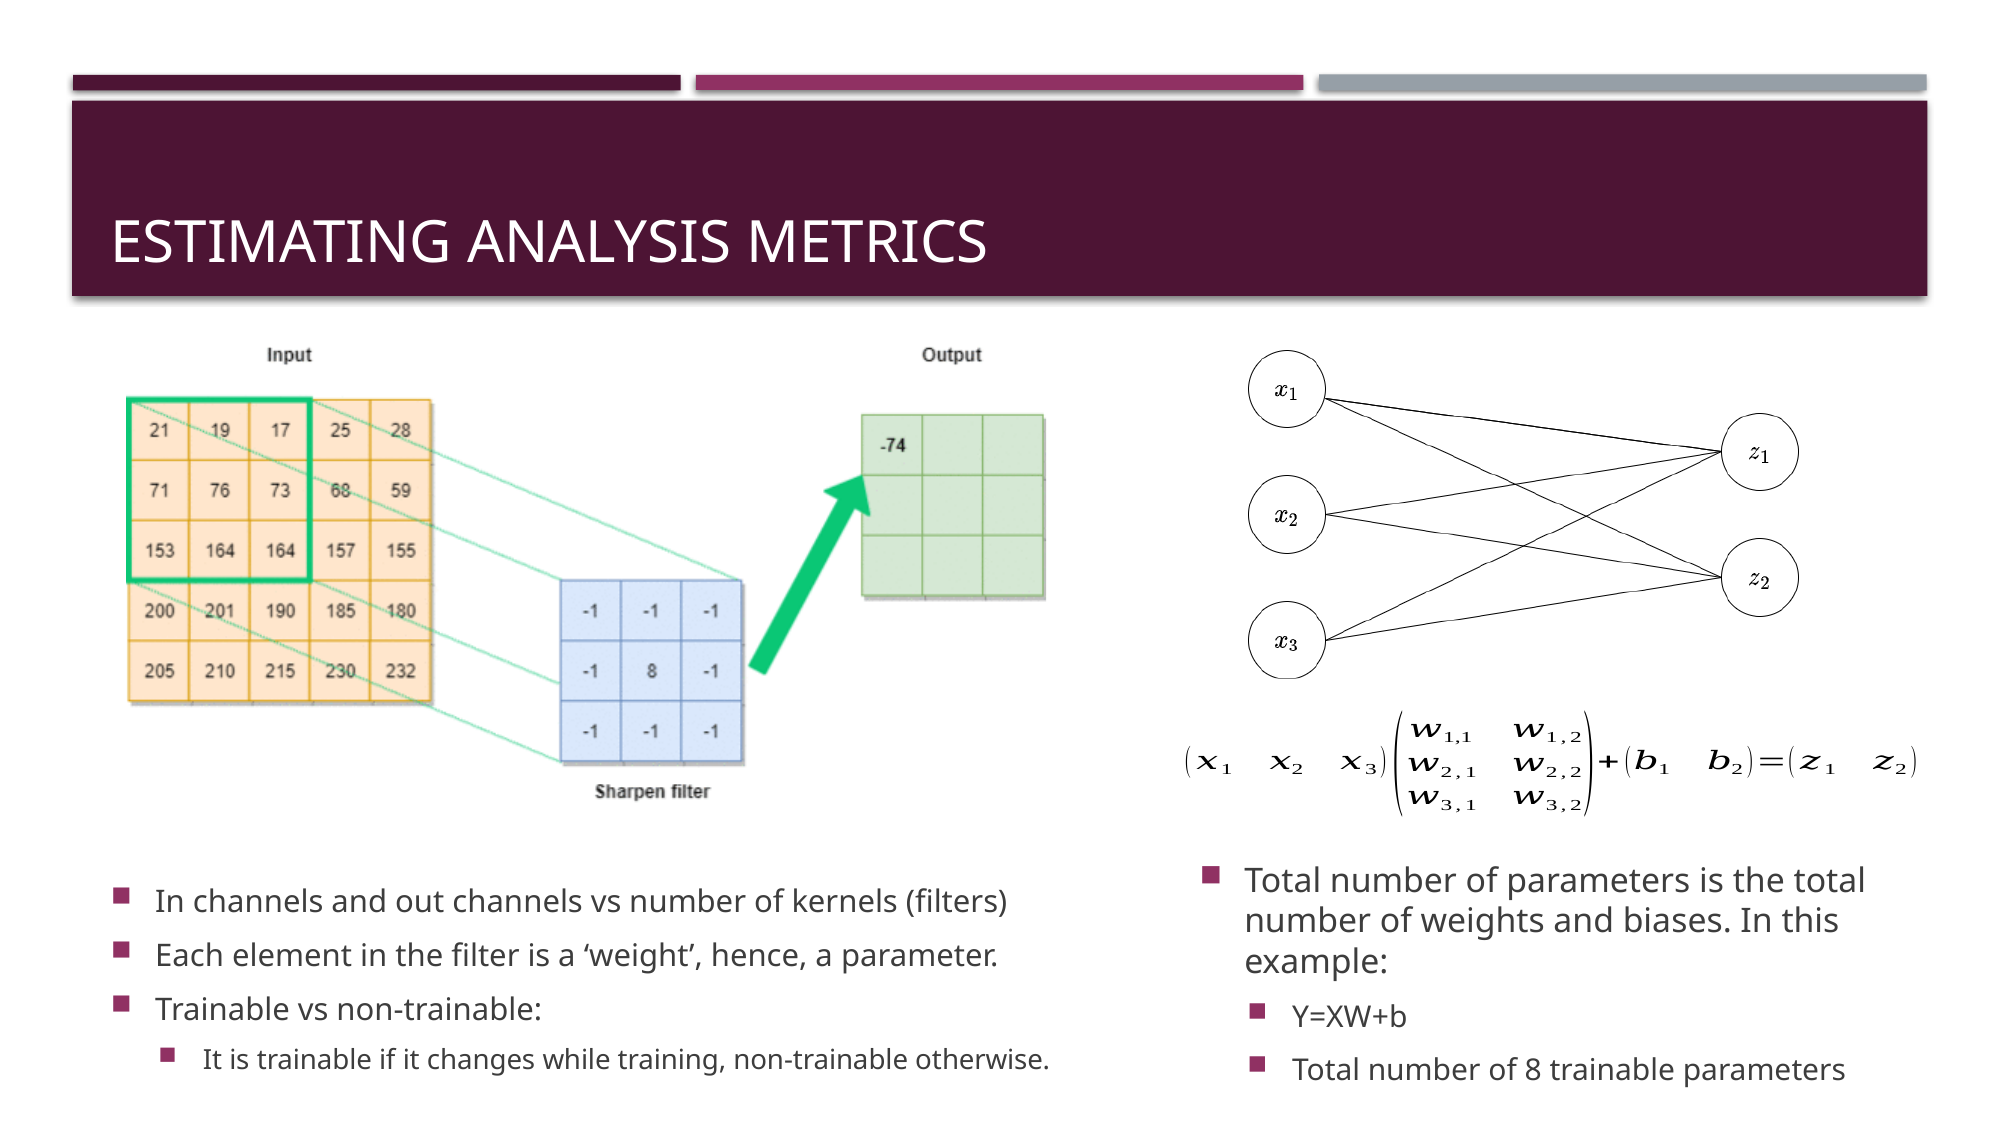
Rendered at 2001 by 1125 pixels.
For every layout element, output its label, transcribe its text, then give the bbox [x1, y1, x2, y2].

picture [125, 338, 1047, 820]
picture [1233, 338, 1811, 679]
list In channels and out channels vs number of kernels (filters) Each element in the filter is a ‘weight’, hence, a parameter. Trainable vs non-trainable: It is trainable if it changes while training, non-trainable otherwise. [95, 862, 1067, 1095]
text_box Total number of parameters is the total number of weights and biases. In this example: Y=XW+b Total number of 8 trainable parameters [1184, 850, 1990, 1095]
title Estimating Analysis Metrics [95, 115, 1905, 282]
